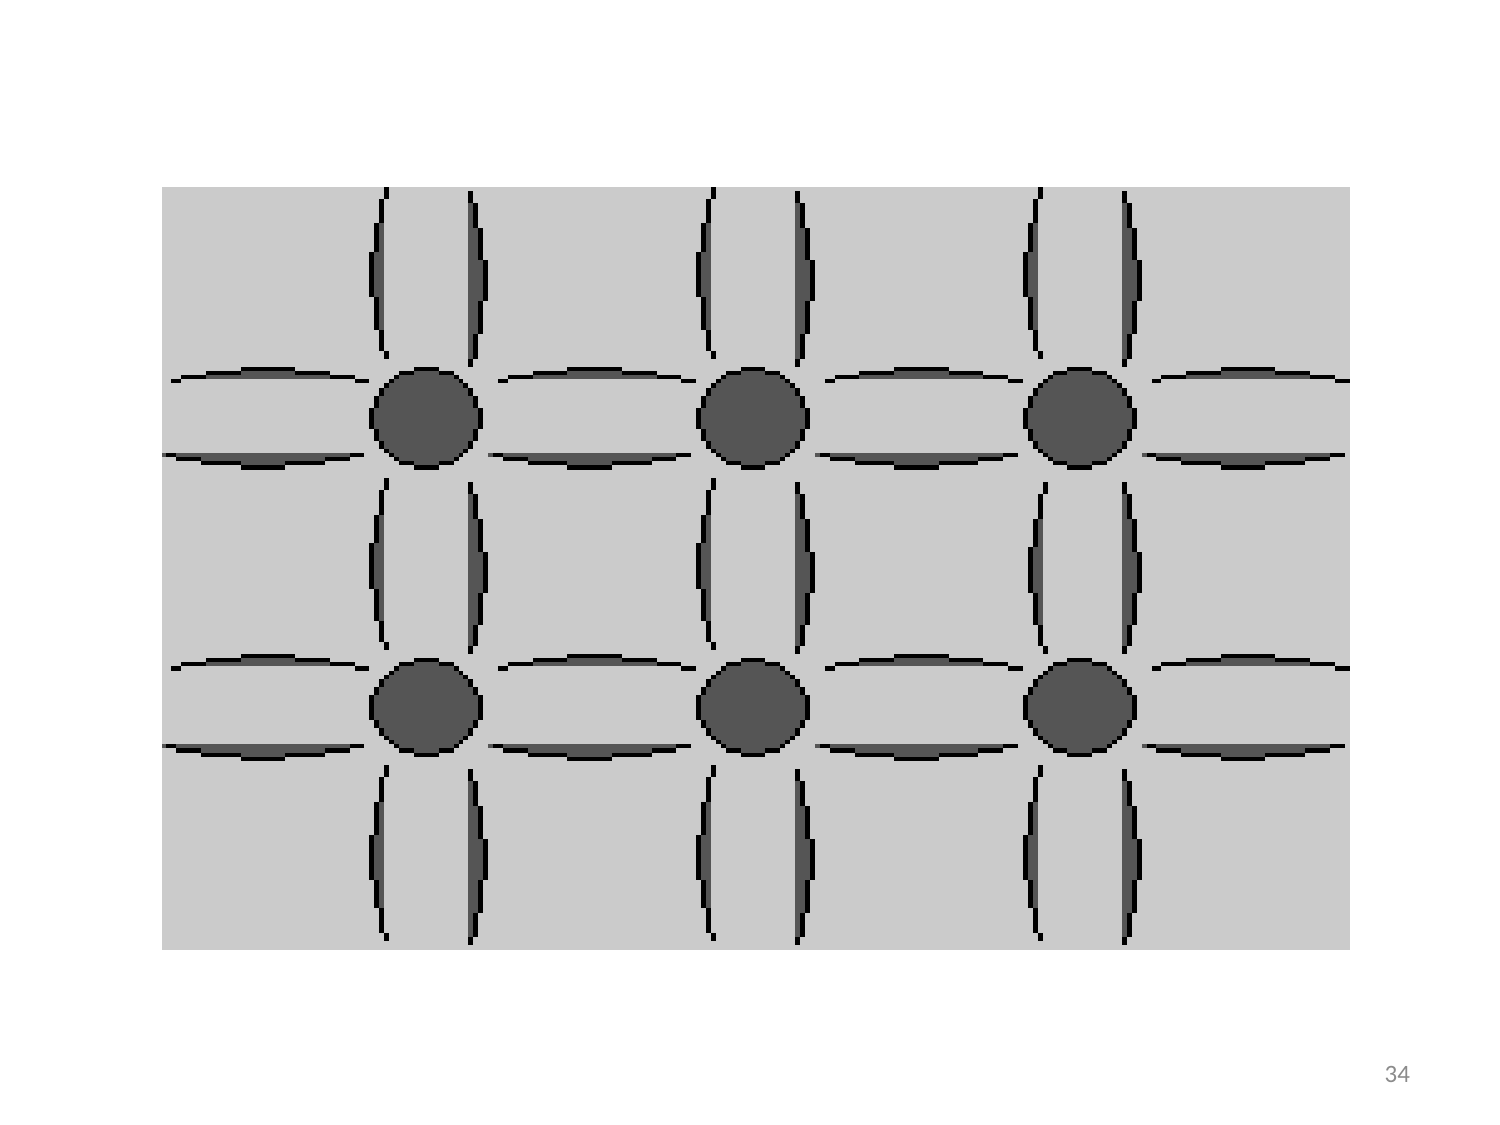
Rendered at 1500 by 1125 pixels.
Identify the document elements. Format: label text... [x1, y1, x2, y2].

slide_number 34 [1074, 1042, 1425, 1103]
picture [162, 187, 1351, 951]
